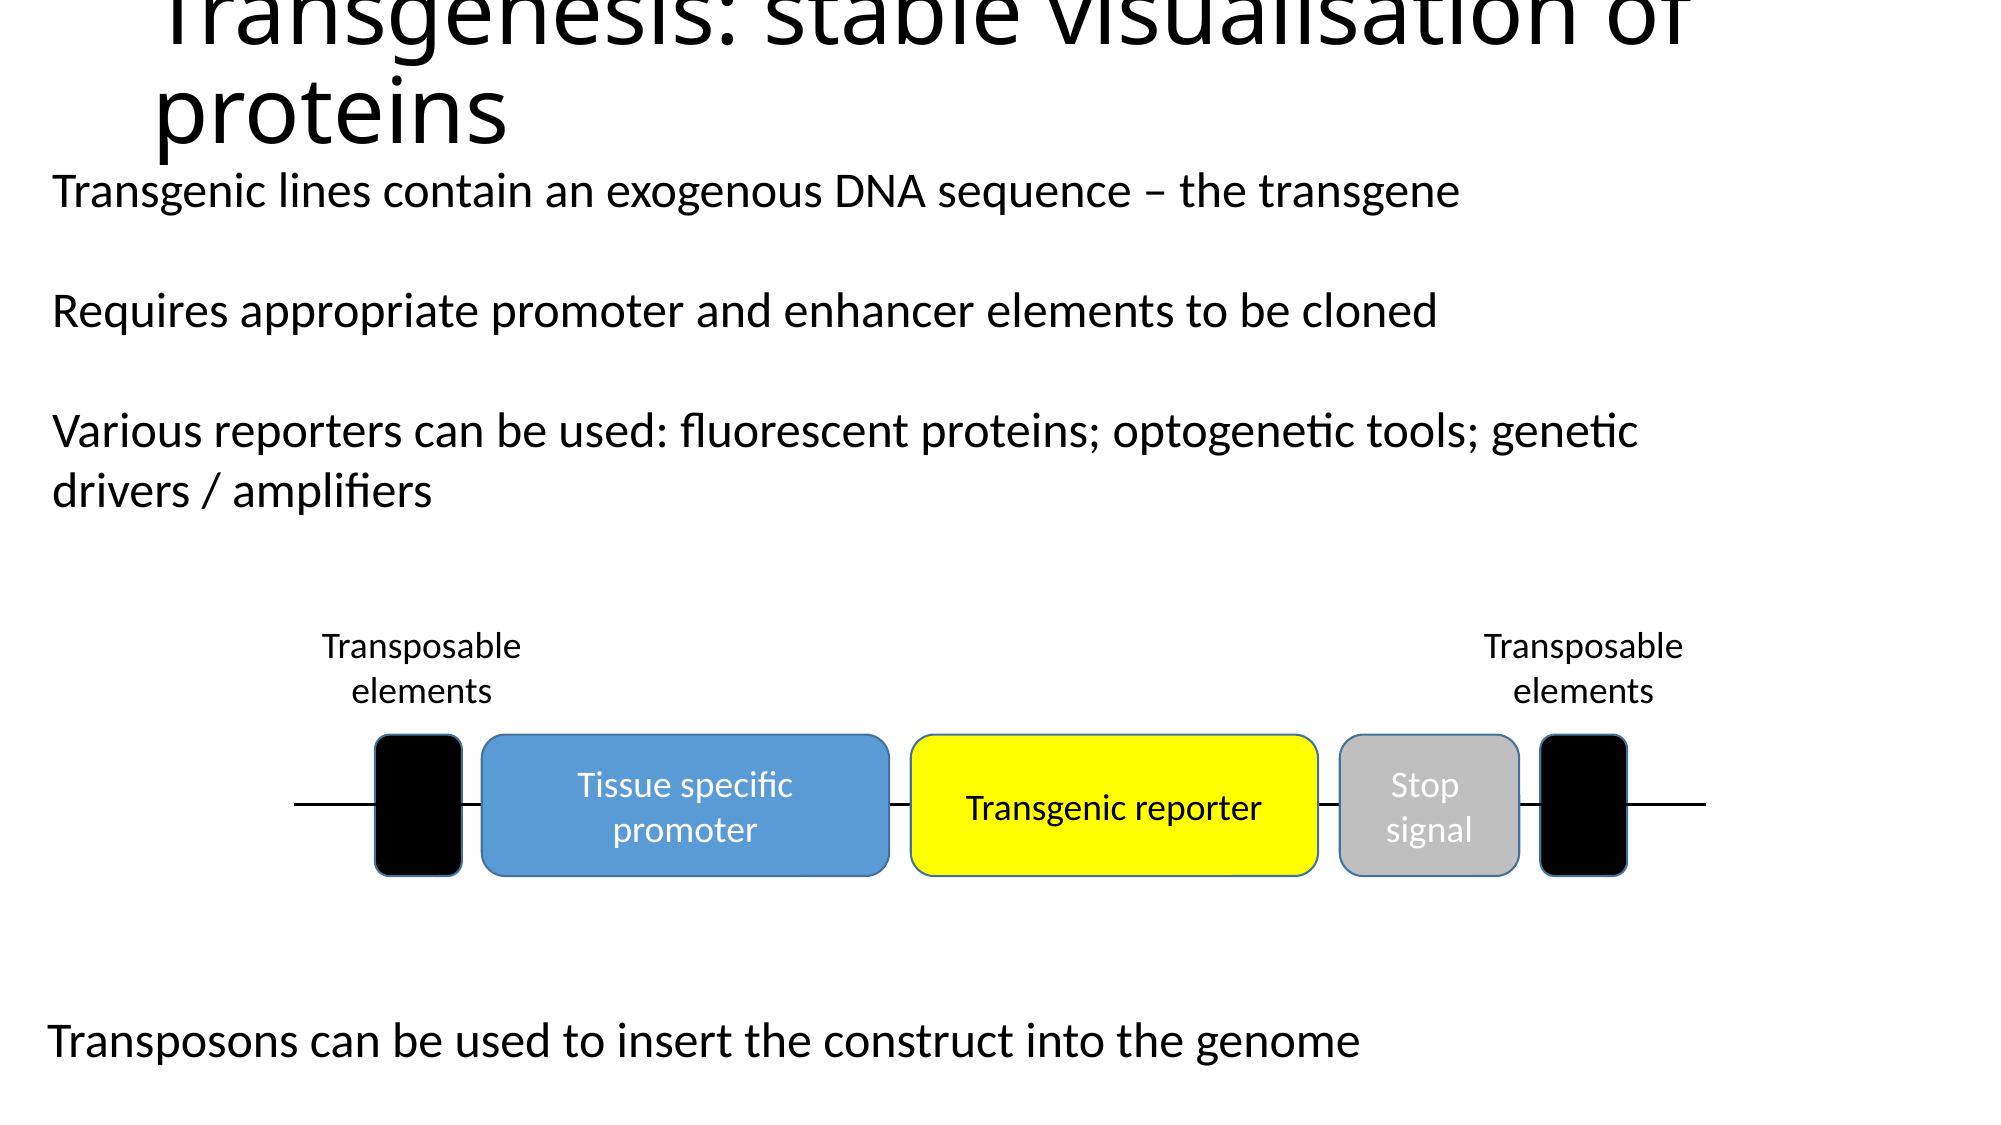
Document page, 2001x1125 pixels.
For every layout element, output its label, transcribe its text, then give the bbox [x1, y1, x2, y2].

text_box Transposable elements [306, 613, 537, 719]
text_box Transposons can be used to insert the construct into the genome [32, 999, 1377, 1075]
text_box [294, 734, 1706, 877]
text_box Transgenic lines contain an exogenous DNA sequence – the transgene Requires appropriate promoter and enhancer elements to be cloned Various reporters can be used: fluorescent proteins; optogenetic tools; genetic drivers / amplifiers [37, 150, 1666, 525]
text_box Transposable elements [1468, 613, 1699, 719]
title Transgenesis: stable visualisation of proteins [137, 10, 1863, 229]
